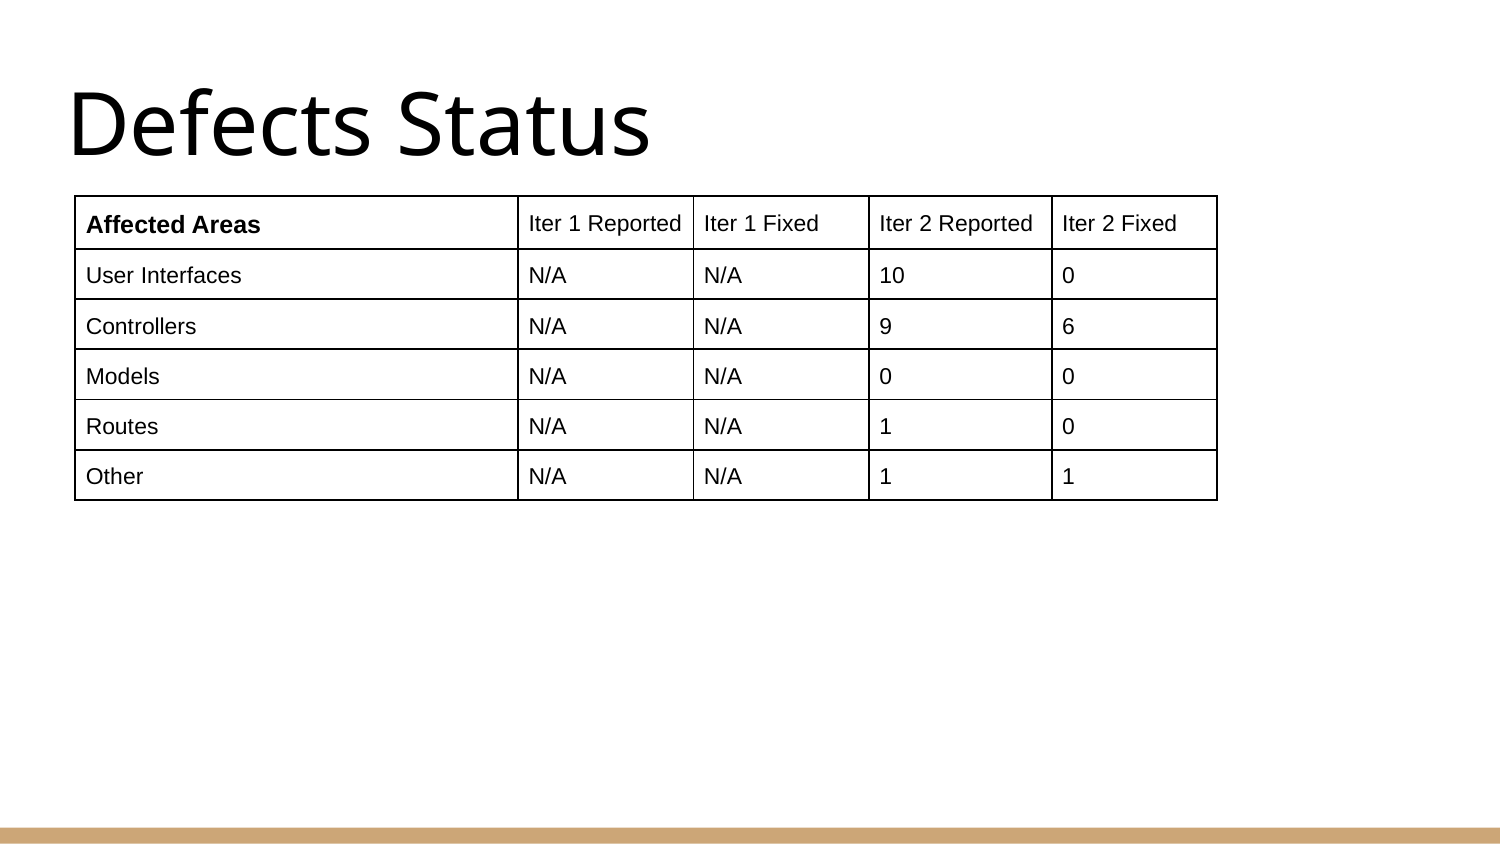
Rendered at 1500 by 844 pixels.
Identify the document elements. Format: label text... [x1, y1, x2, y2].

table_cell N/A [519, 250, 693, 298]
table_header Iter 1 Fixed [694, 197, 868, 248]
table_cell N/A [694, 400, 868, 449]
table_cell 0 [1053, 400, 1216, 449]
table_cell N/A [519, 300, 693, 348]
table_header Iter 1 Reported [519, 197, 693, 248]
table_cell Models [76, 350, 517, 399]
table_cell N/A [519, 400, 693, 449]
table_cell 1 [870, 451, 1051, 499]
table_cell 1 [870, 400, 1051, 449]
table_cell 10 [870, 250, 1051, 298]
table_cell 0 [870, 350, 1051, 399]
table_cell N/A [694, 451, 868, 499]
table_cell N/A [694, 300, 868, 348]
table_cell N/A [694, 350, 868, 399]
table_cell 0 [1053, 250, 1216, 298]
title Defects Status [51, 51, 1449, 189]
table_cell N/A [519, 451, 693, 499]
table_cell Other [76, 451, 517, 499]
table_cell N/A [694, 250, 868, 298]
table_cell User Interfaces [76, 250, 517, 298]
table_header Iter 2 Reported [870, 197, 1051, 248]
table_header Iter 2 Fixed [1053, 197, 1216, 248]
table_cell 6 [1053, 300, 1216, 348]
table_cell 0 [1053, 350, 1216, 399]
table_header Affected Areas [76, 197, 517, 248]
table_cell 1 [1053, 451, 1216, 499]
table_cell N/A [519, 350, 693, 399]
table_cell Controllers [76, 300, 517, 348]
table_cell Routes [76, 400, 517, 449]
table_cell 9 [870, 300, 1051, 348]
